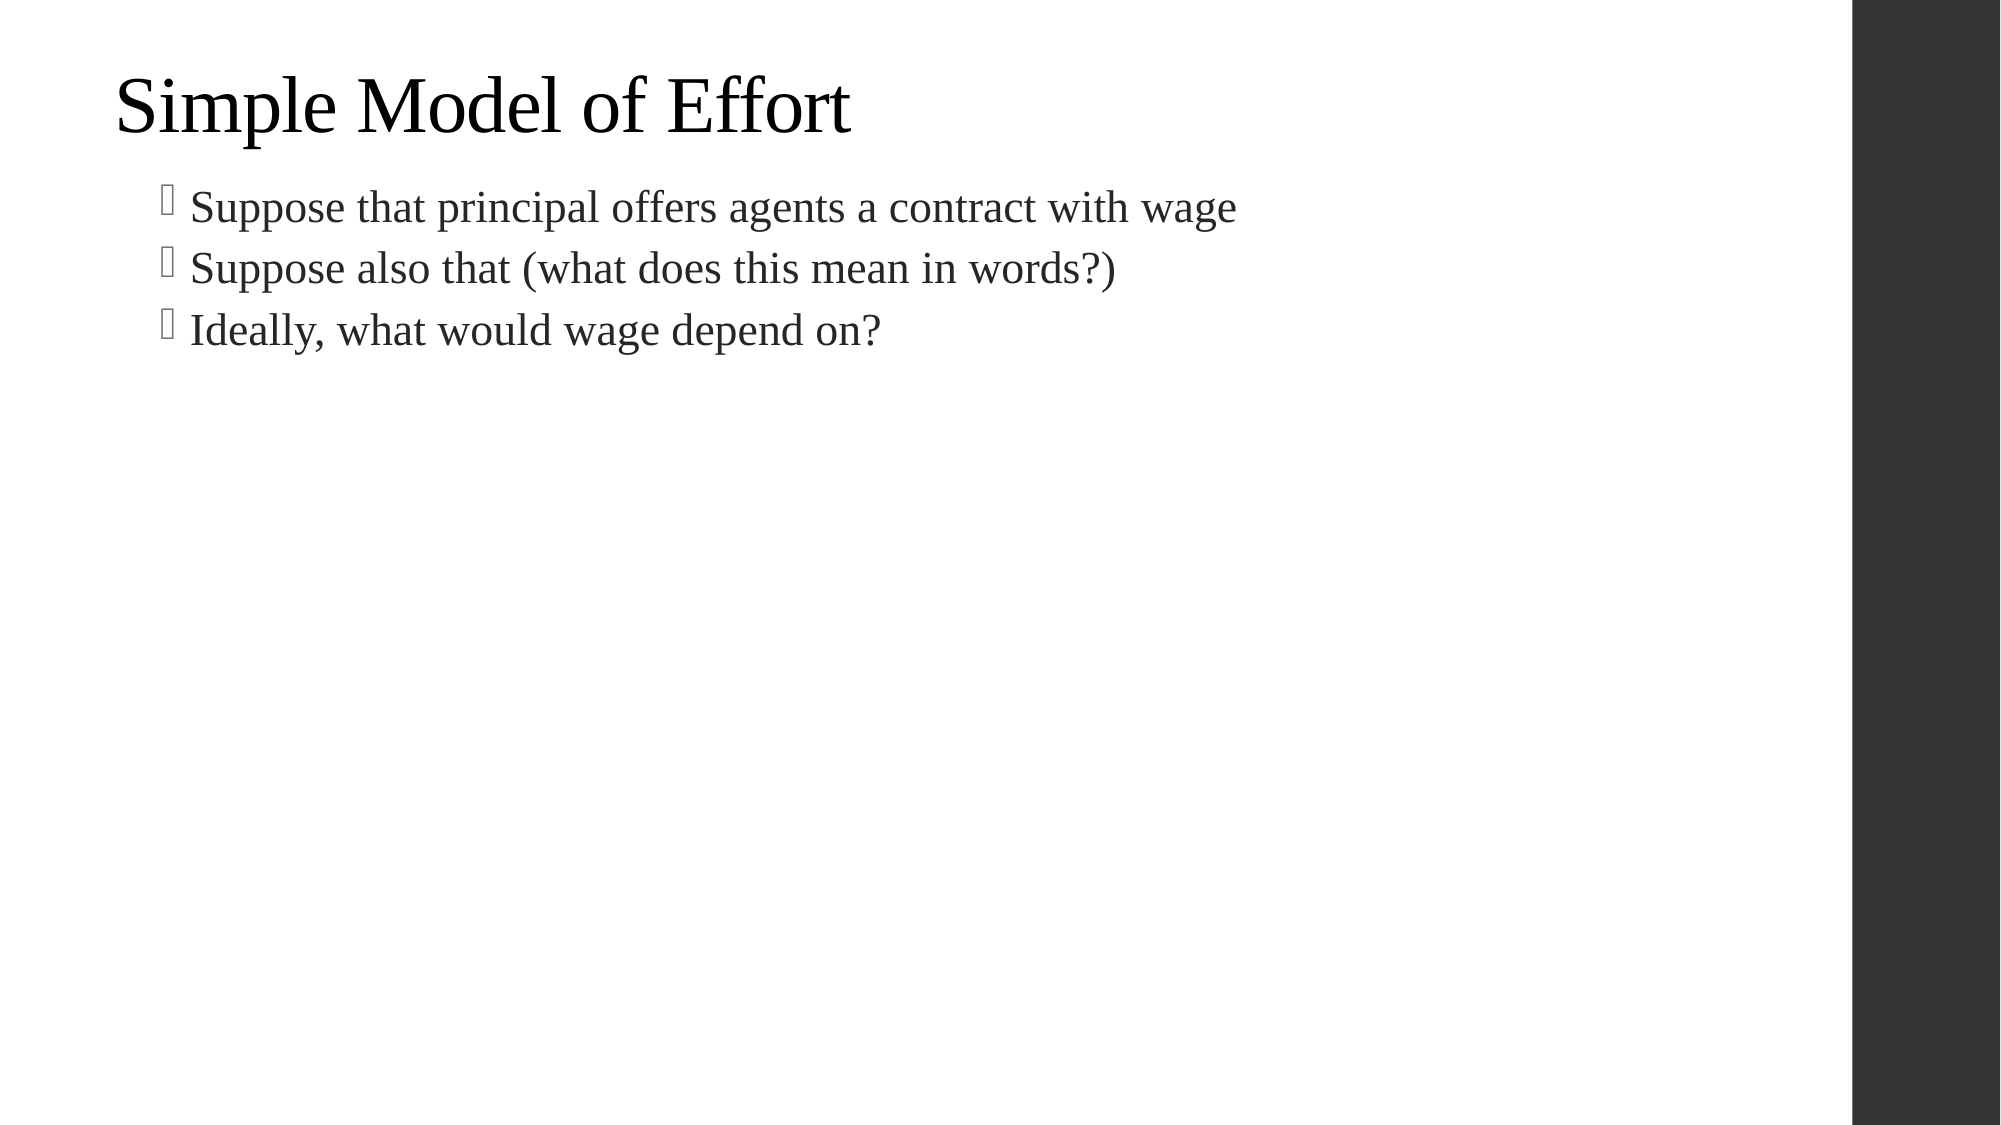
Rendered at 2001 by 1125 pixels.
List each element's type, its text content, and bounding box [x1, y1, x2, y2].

title Simple Model of Effort [99, 55, 1663, 158]
